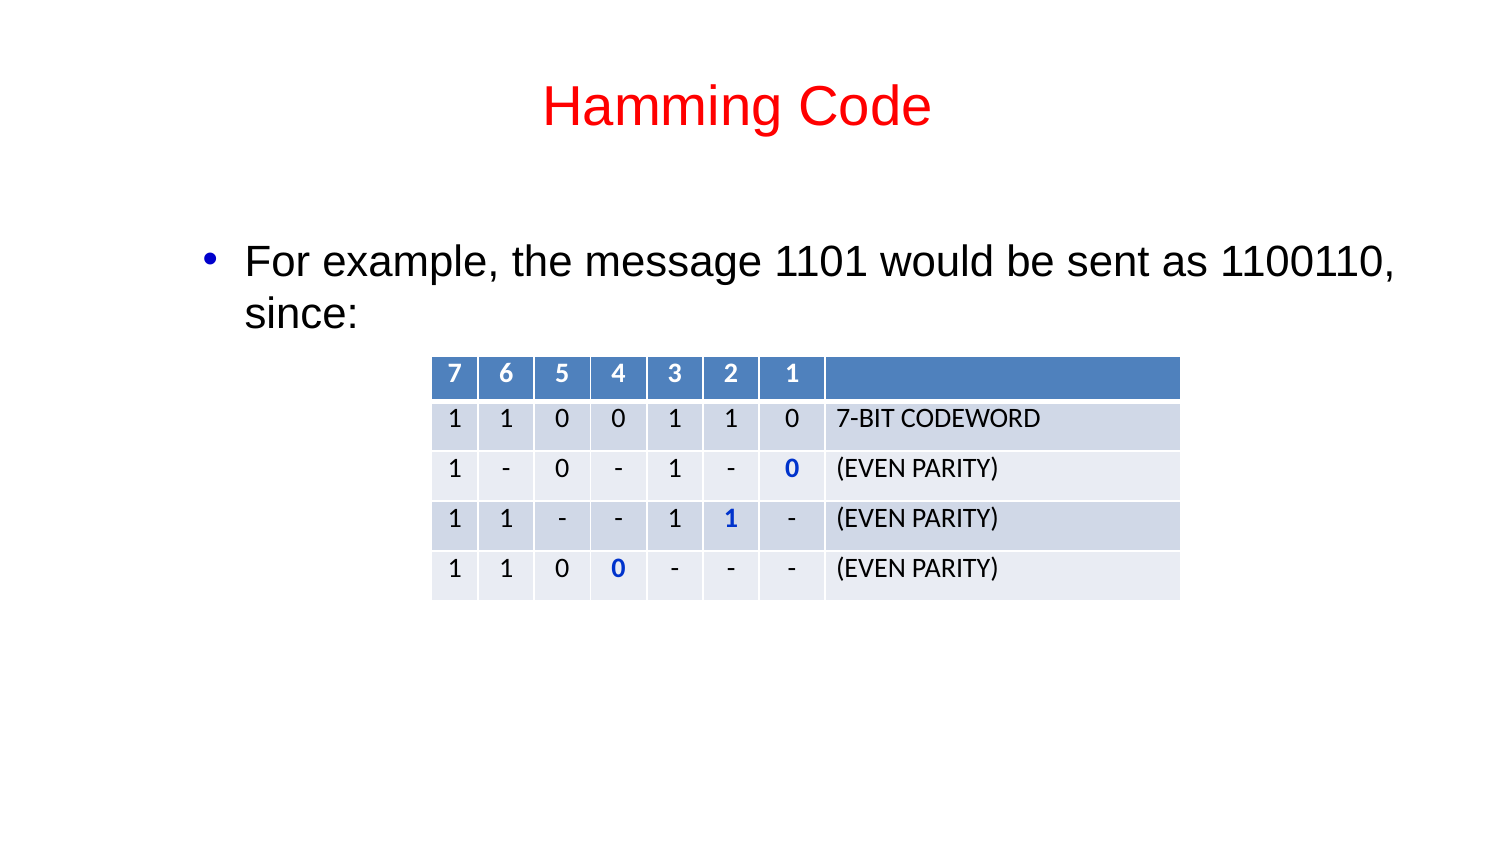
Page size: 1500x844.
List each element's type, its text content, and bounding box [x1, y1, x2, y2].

table_cell - [591, 502, 646, 550]
table_cell 0 [591, 404, 646, 450]
table_header 6 [479, 357, 533, 399]
table_cell - [591, 452, 646, 500]
table_cell (EVEN PARITY) [826, 552, 1180, 600]
table_cell 1 [648, 452, 702, 500]
table_cell 0 [760, 404, 824, 450]
table_header 2 [704, 357, 758, 399]
table_cell 0 [535, 552, 590, 600]
table_cell 0 [760, 452, 824, 500]
table_cell 1 [648, 502, 702, 550]
table_cell 1 [479, 502, 533, 550]
table_header 4 [591, 357, 646, 399]
table_cell 0 [535, 452, 590, 500]
table_cell - [704, 452, 758, 500]
table_cell - [760, 502, 824, 550]
table_cell - [479, 452, 533, 500]
table_cell - [648, 552, 702, 600]
table_cell 0 [591, 552, 646, 600]
list For example, the message 1101 would be sent as 1100110, since: [187, 225, 1425, 754]
table_cell 0 [535, 404, 590, 450]
table_header [826, 357, 1180, 399]
table_cell 1 [704, 502, 758, 550]
table_header 1 [760, 357, 824, 399]
table_header 5 [535, 357, 590, 399]
table_cell - [760, 552, 824, 600]
table_header 7 [432, 357, 477, 399]
table_cell 1 [432, 452, 477, 500]
table_cell 1 [479, 552, 533, 600]
table_cell 1 [432, 404, 477, 450]
table_cell 1 [432, 552, 477, 600]
table_cell 1 [479, 404, 533, 450]
table_cell 1 [432, 502, 477, 550]
table_cell (EVEN PARITY) [826, 502, 1180, 550]
table_cell 1 [704, 404, 758, 450]
table_header 3 [648, 357, 702, 399]
title Hamming Code [62, 37, 1413, 169]
table_cell - [535, 502, 590, 550]
table_cell - [704, 552, 758, 600]
table_cell 7-BIT CODEWORD [826, 404, 1180, 450]
table_cell (EVEN PARITY) [826, 452, 1180, 500]
table_cell 1 [648, 404, 702, 450]
